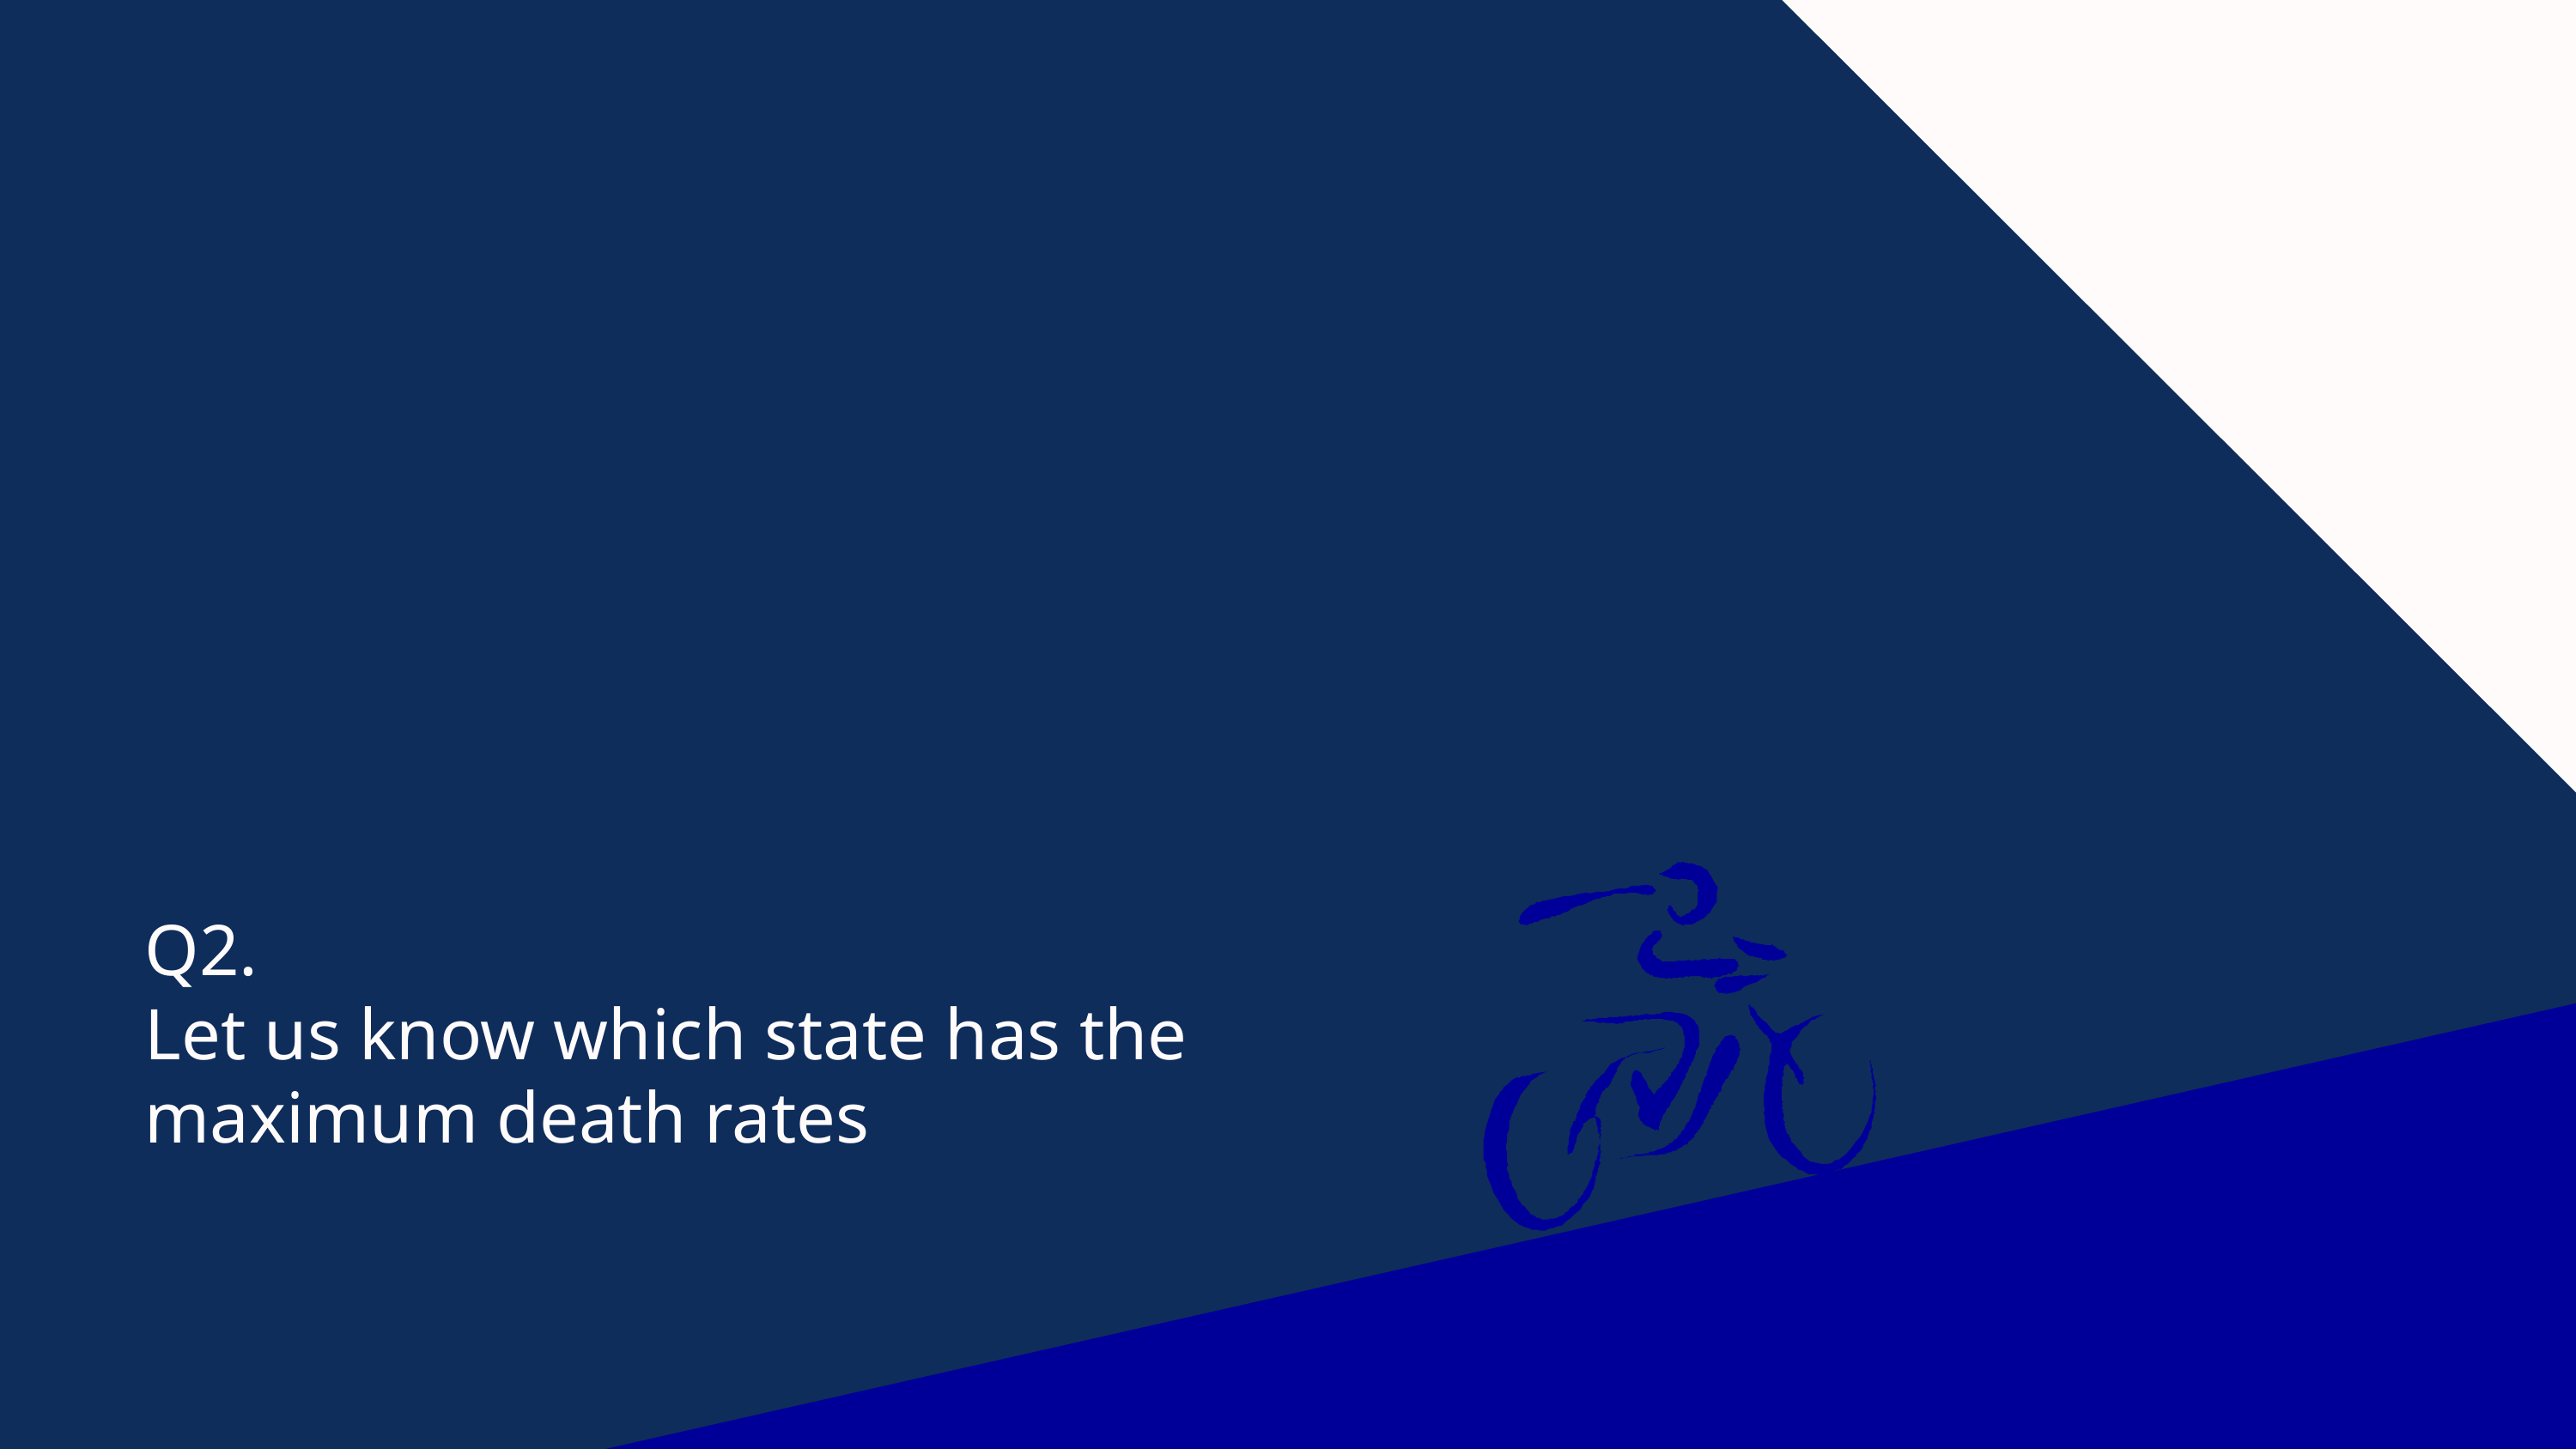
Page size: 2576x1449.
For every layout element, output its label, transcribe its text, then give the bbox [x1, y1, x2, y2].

text_box Q2. Let us know which state has the maximum death rates [144, 906, 1539, 1157]
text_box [1782, 0, 2576, 793]
